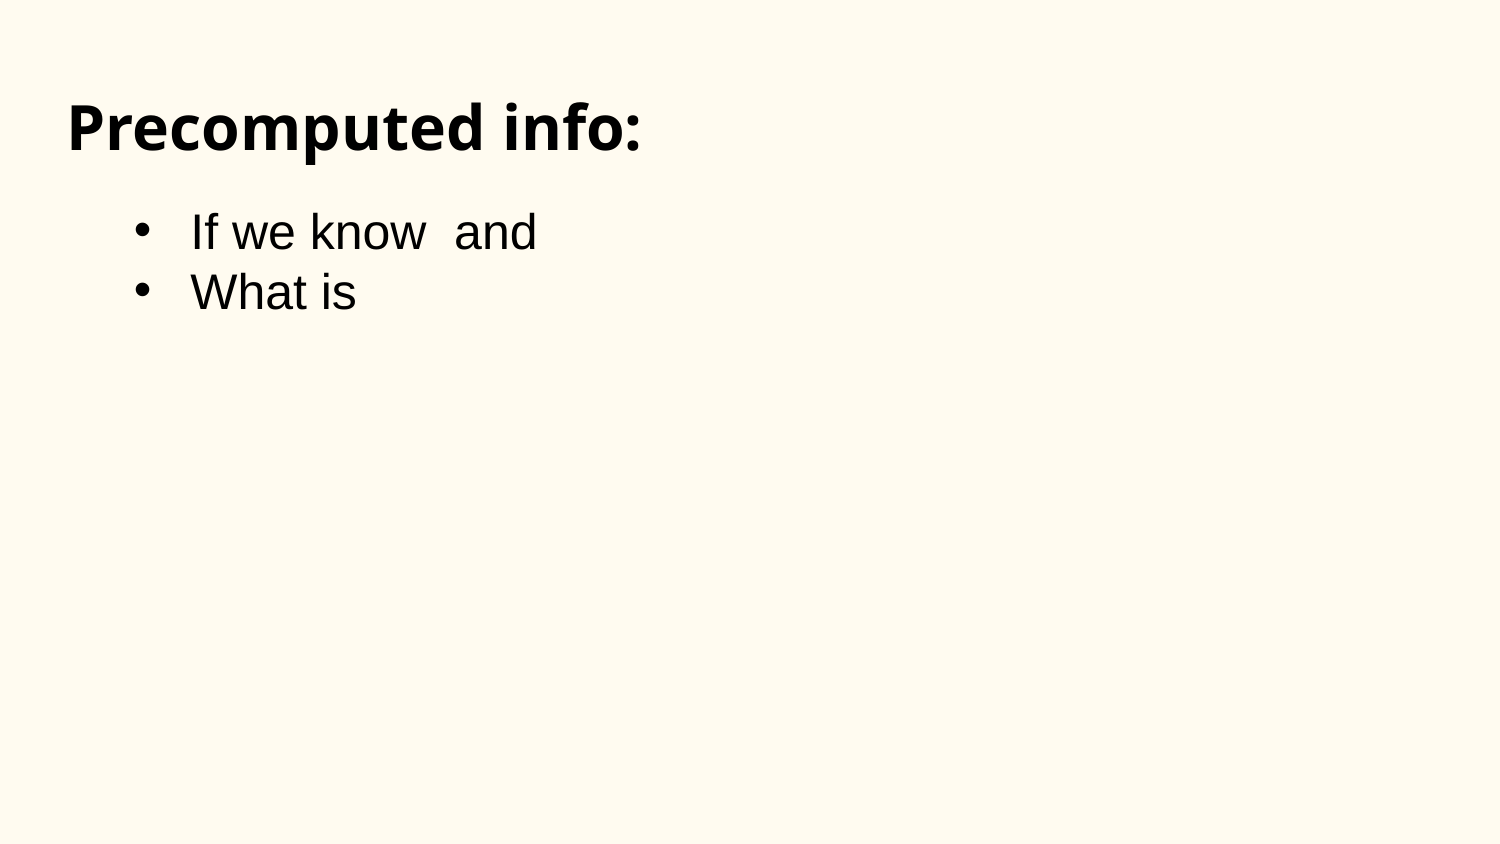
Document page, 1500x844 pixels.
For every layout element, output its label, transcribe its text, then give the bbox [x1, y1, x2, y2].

title Precomputed info: [51, 72, 1449, 174]
